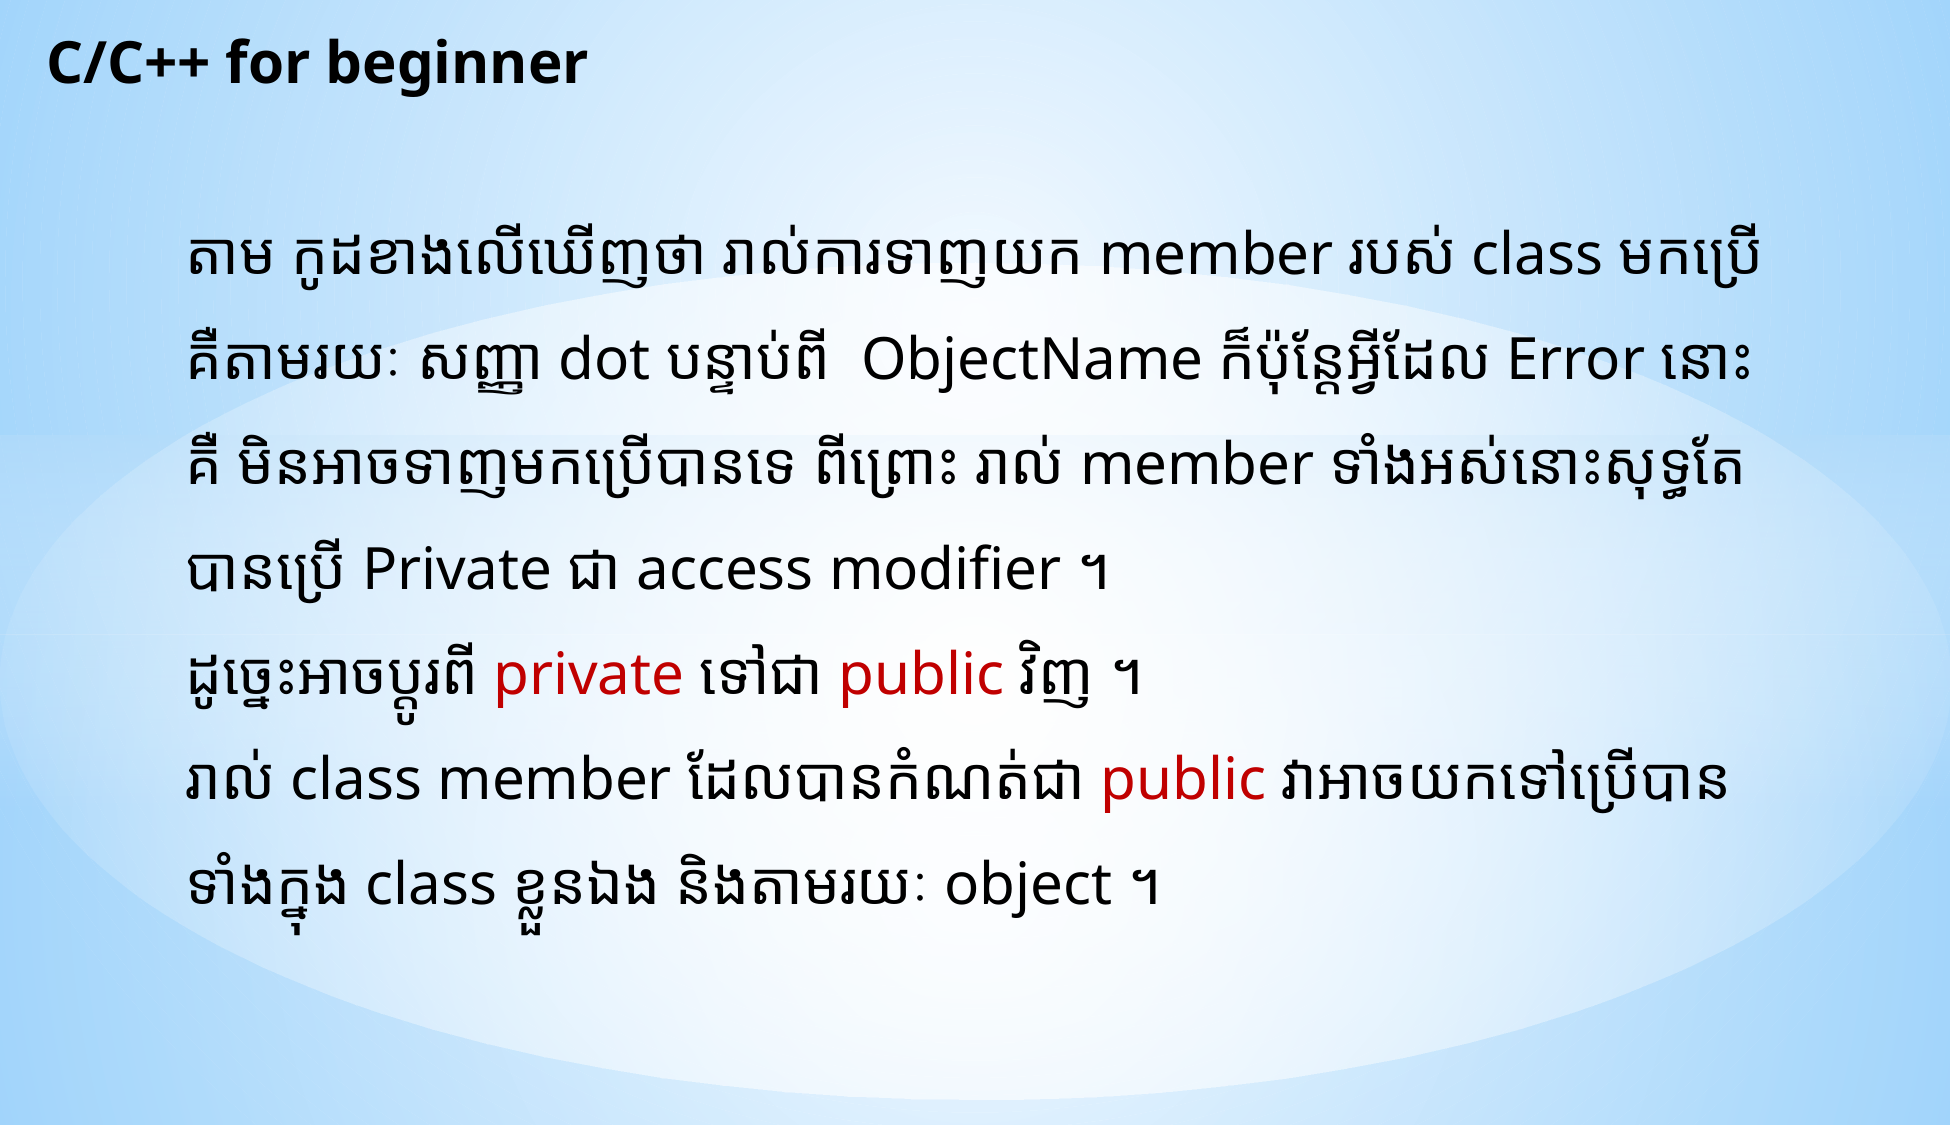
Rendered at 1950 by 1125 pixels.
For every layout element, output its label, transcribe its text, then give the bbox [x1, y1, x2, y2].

text_box C/C++ for beginner [31, 17, 650, 103]
text_box តាម កូដខាងលើឃើញថា រាល់ការទាញយក member របស់ class មកប្រើគឺតាមរយៈ សញ្ញា dot បន្ទាប់ពី ObjectName ក៏ប៉ុន្តែអ្វីដែល Error នោះគឺ មិនអាចទាញមកប្រើបានទេ ពីព្រោះ រាល់ member ទាំងអស់នោះសុទ្ធតែបានប្រើ Private ជា access modifier ។ ដូច្នេះអាចប្តូរពី private ទៅជា public វិញ ។ រាល់ class member ដែលបានកំណត់ជា public វាអាចយកទៅប្រើបានទាំងក្នុង class ខ្លួនឯង និងតាមរយៈ object ។ [170, 173, 1784, 924]
